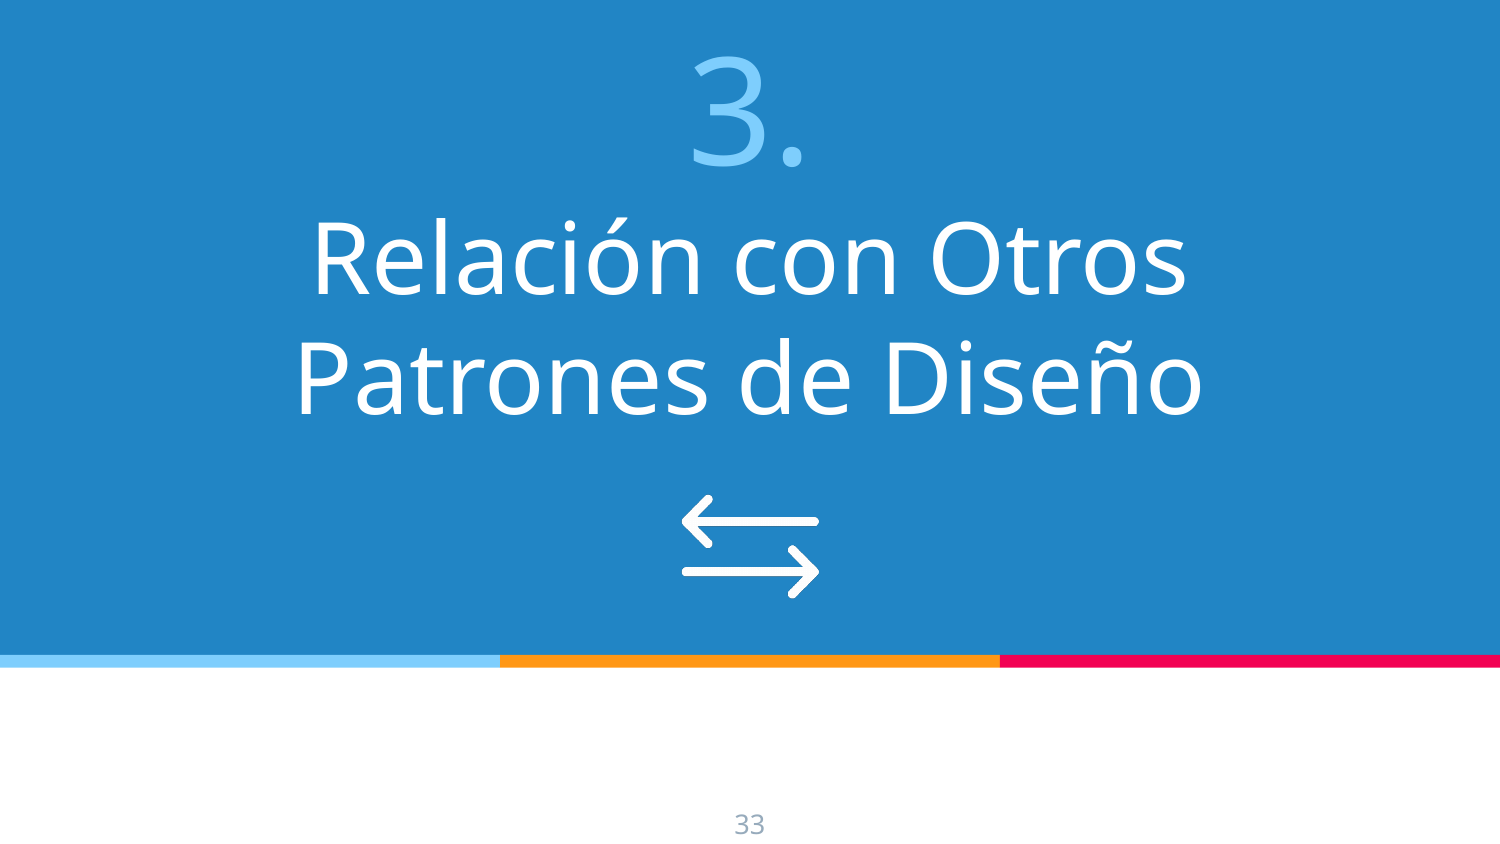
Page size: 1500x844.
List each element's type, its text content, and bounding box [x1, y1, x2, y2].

title 3. Relación con Otros Patrones de Diseño [112, 259, 1388, 450]
picture [674, 470, 826, 622]
slide_number 33 [0, 792, 1500, 844]
